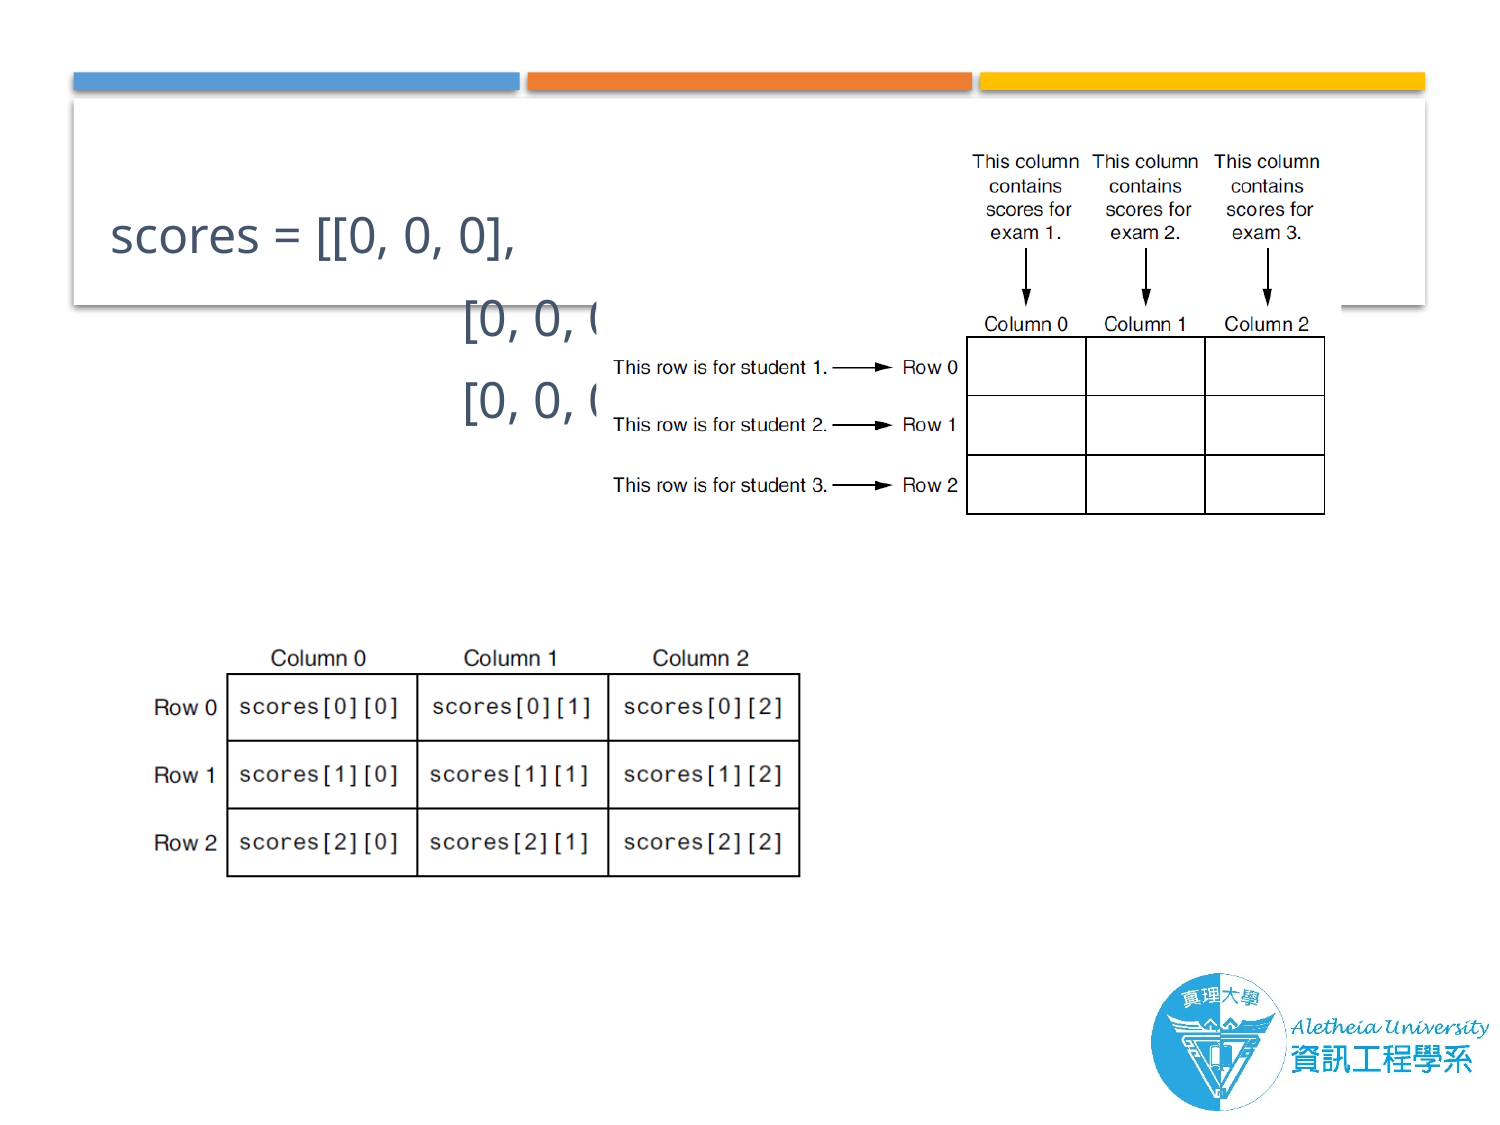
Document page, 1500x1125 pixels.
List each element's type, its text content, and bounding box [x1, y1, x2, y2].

picture [595, 148, 1342, 528]
list scores = [[0, 0, 0], [0, 0, 0], [0, 0, 0]] [95, 196, 1406, 962]
picture [1151, 973, 1489, 1111]
picture [135, 632, 824, 906]
